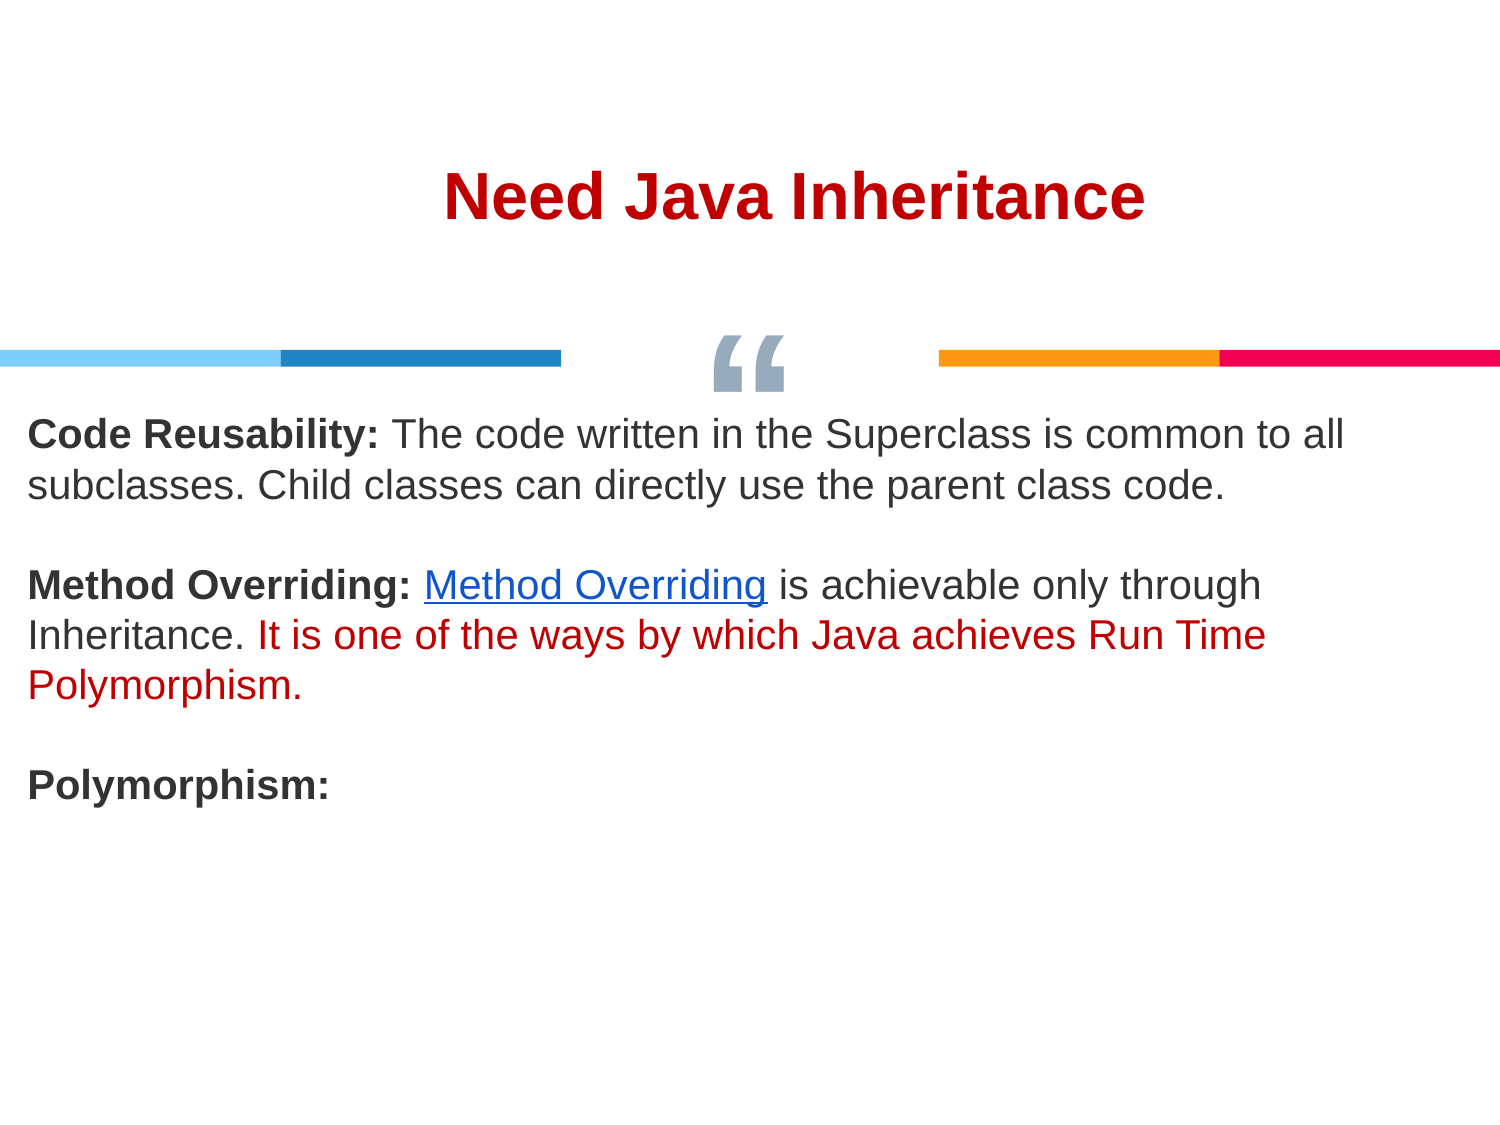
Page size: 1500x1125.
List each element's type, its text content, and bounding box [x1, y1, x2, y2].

text_box [274, 174, 1362, 252]
text_box Code Reusability: The code written in the Superclass is common to all subclasses. Child classes can directly use the parent class code. Method Overriding: Method Overriding is achievable only through Inheritance. It is one of the ways by which Java achieves Run Time Polymorphism. Polymorphism: [12, 399, 1400, 865]
text_box Need Java Inheritance [428, 145, 1162, 241]
